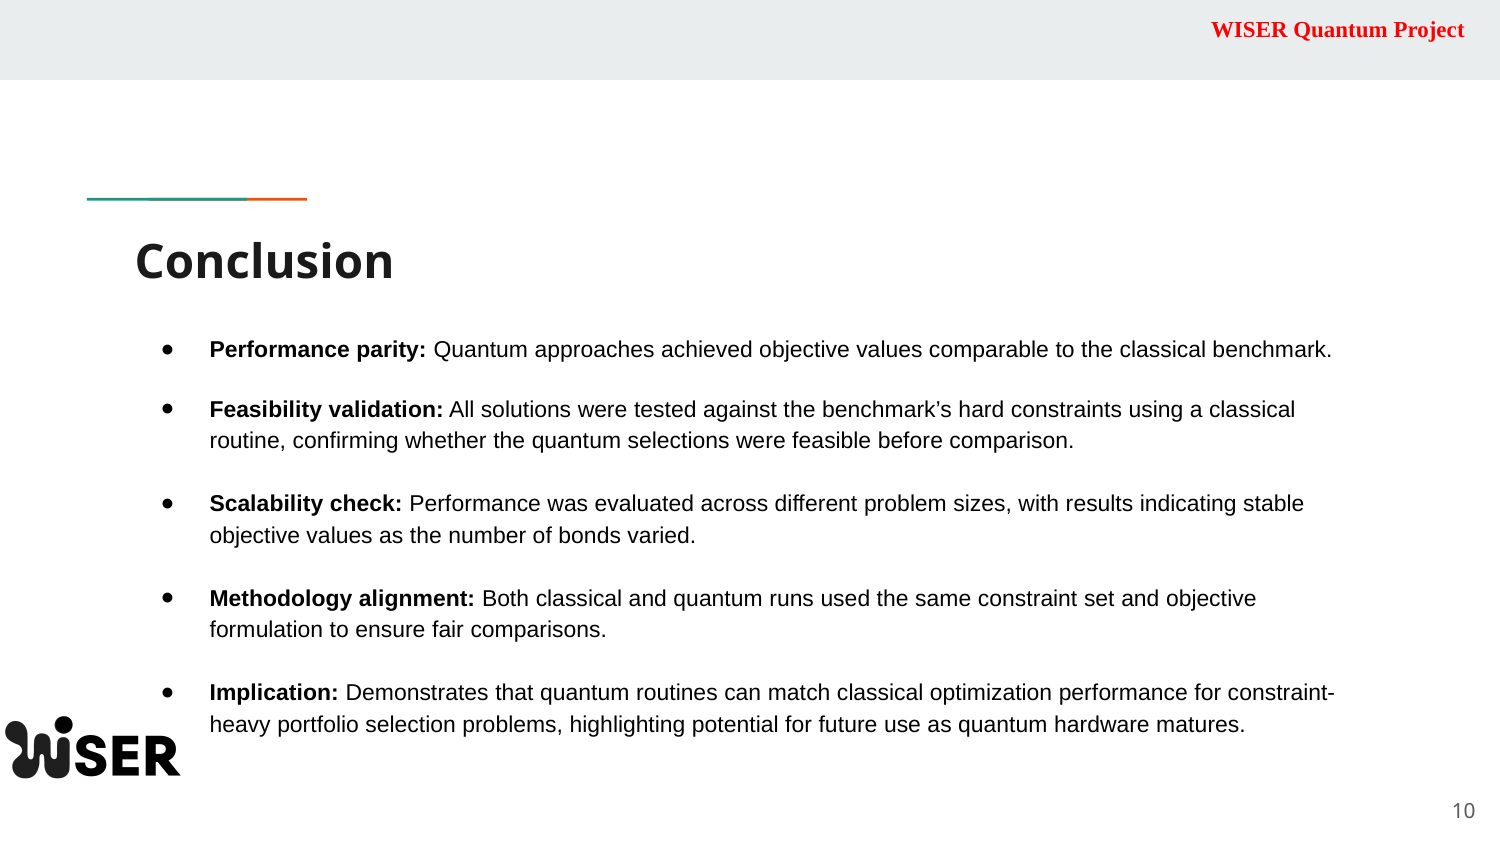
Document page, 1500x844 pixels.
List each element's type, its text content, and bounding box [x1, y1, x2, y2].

picture [0, 659, 185, 844]
slide_number ‹#› [1400, 779, 1491, 844]
text_box WISER Quantum Project [1196, 0, 1500, 76]
list Performance parity: Quantum approaches achieved objective values comparable to the classical benchmark. Feasibility validation: All solutions were tested against the benchmark’s hard constraints using a classical routine, confirming whether the quantum selections were feasible before comparison. Scalability check: Performance was evaluated across different problem sizes, with results indicating stable objective values as the number of bonds varied. Methodology alignment: Both classical and quantum runs used the same constraint set and objective formulation to ensure fair comparisons. Implication: Demonstrates that quantum routines can match classical optimization performance for constraint-heavy portfolio selection problems, highlighting potential for future use as quantum hardware matures. [119, 316, 1381, 687]
title Conclusion [119, 216, 1381, 305]
